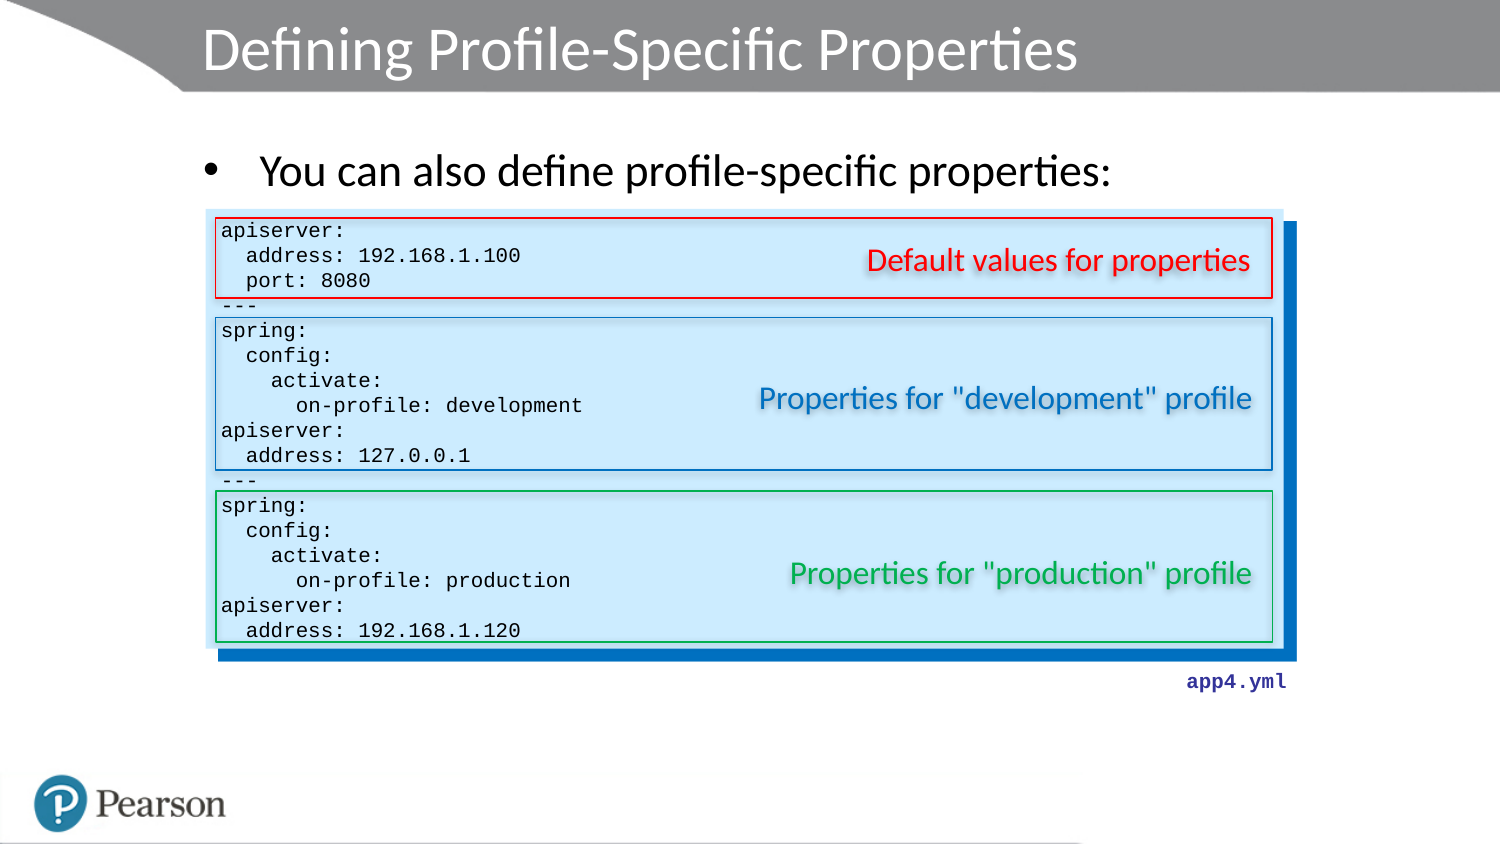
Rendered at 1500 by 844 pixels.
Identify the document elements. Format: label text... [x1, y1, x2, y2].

text_box [215, 490, 1273, 643]
picture [0, 0, 1500, 844]
title Defining Profile-Specific Properties [187, 0, 1426, 93]
text_box Properties for "production" profile [563, 542, 1268, 600]
text_box [215, 317, 1273, 471]
text_box Properties for "development" profile [563, 367, 1268, 425]
text_box [215, 217, 1273, 299]
list You can also define profile-specific properties: [188, 133, 1425, 716]
text_box apiserver: address: 192.168.1.100 port: 8080 --- spring: config: activate: on-profile: development apiserver: address: 127.0.0.1 --- spring: config: activate: on-profile: production apiserver: address: 192.168.1.120 [205, 208, 1284, 649]
text_box app4.yml [1045, 660, 1301, 701]
